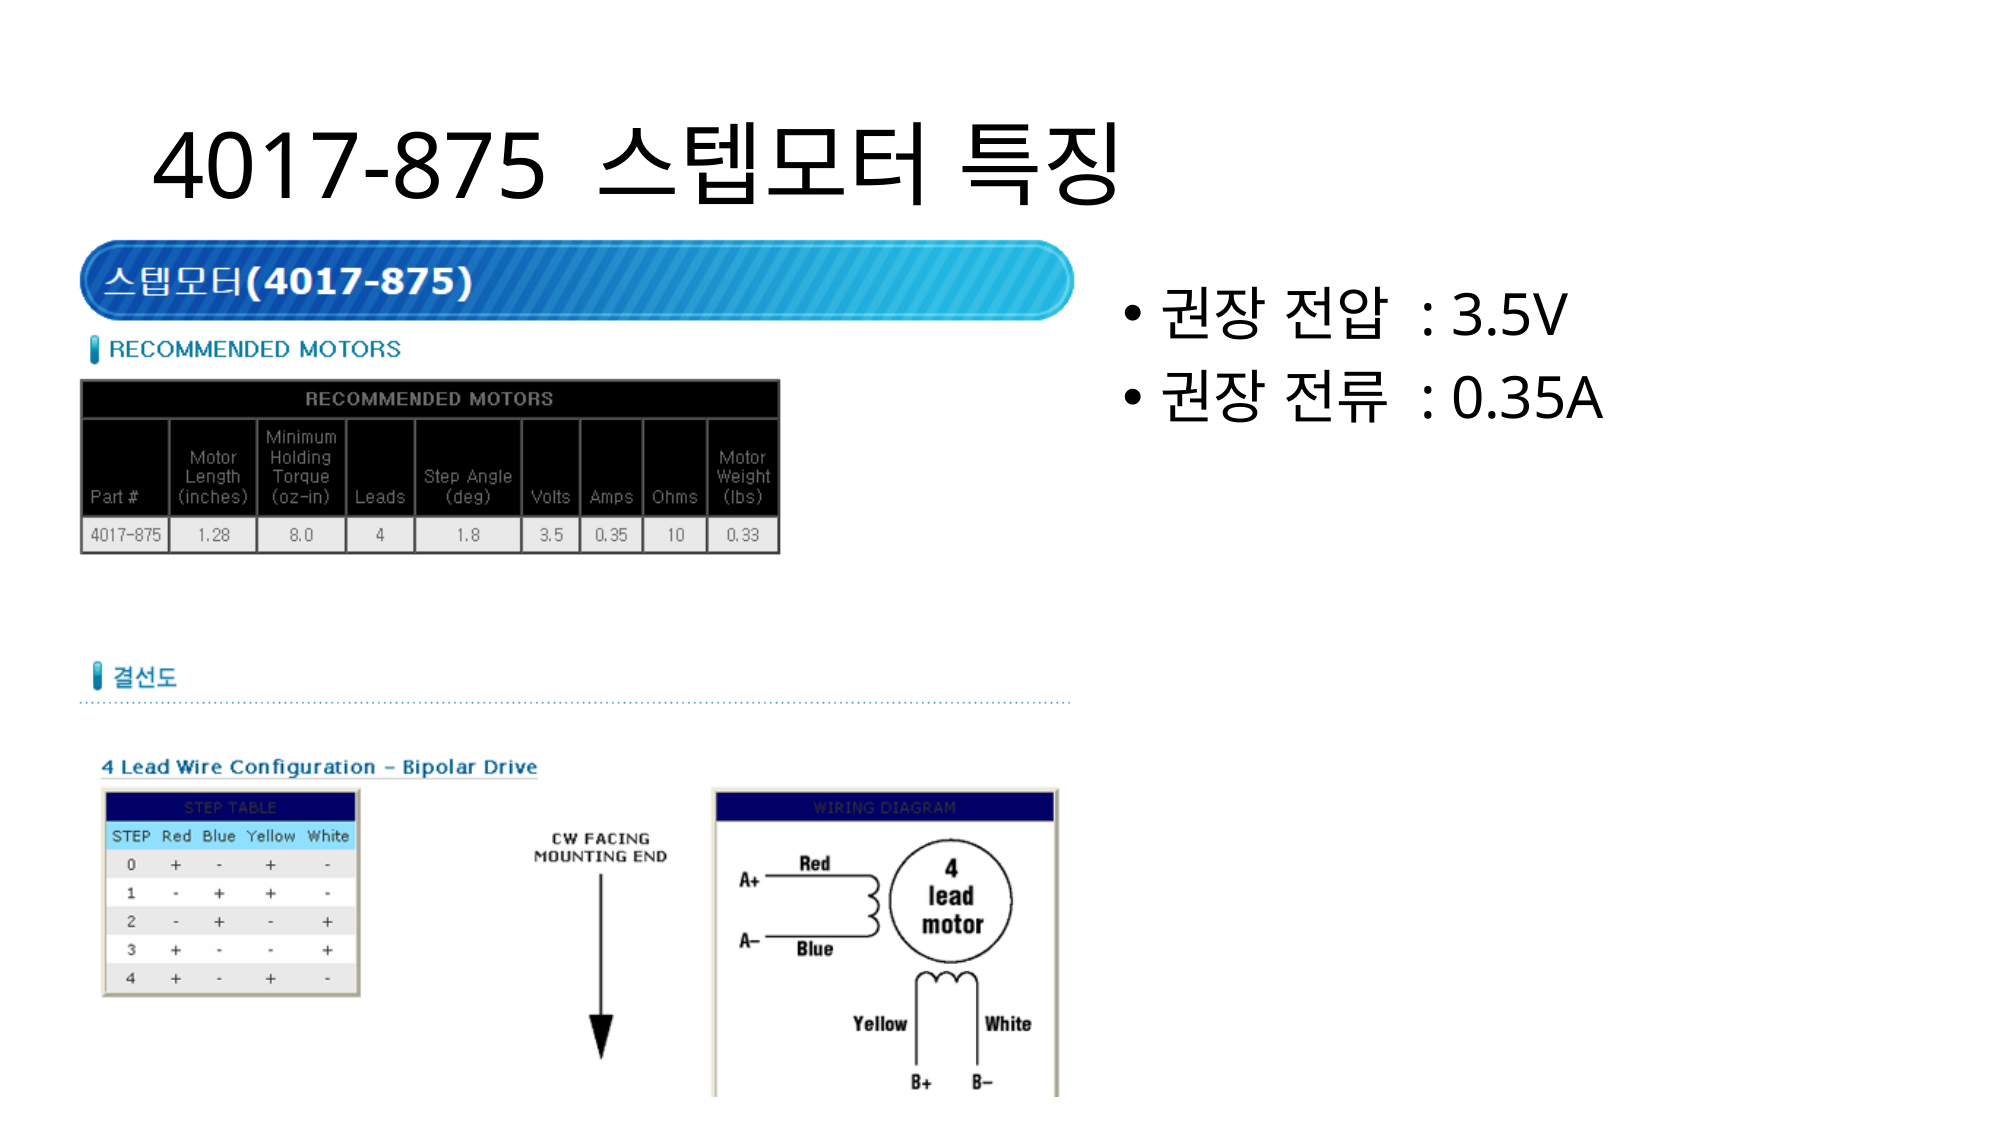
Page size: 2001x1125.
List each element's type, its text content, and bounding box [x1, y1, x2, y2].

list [70, 233, 1108, 1097]
title 4017-875 스텝모터 특징 [137, 59, 1863, 277]
list 권장 전압 : 3.5V 권장 전류 : 0.35A [1108, 277, 1921, 990]
